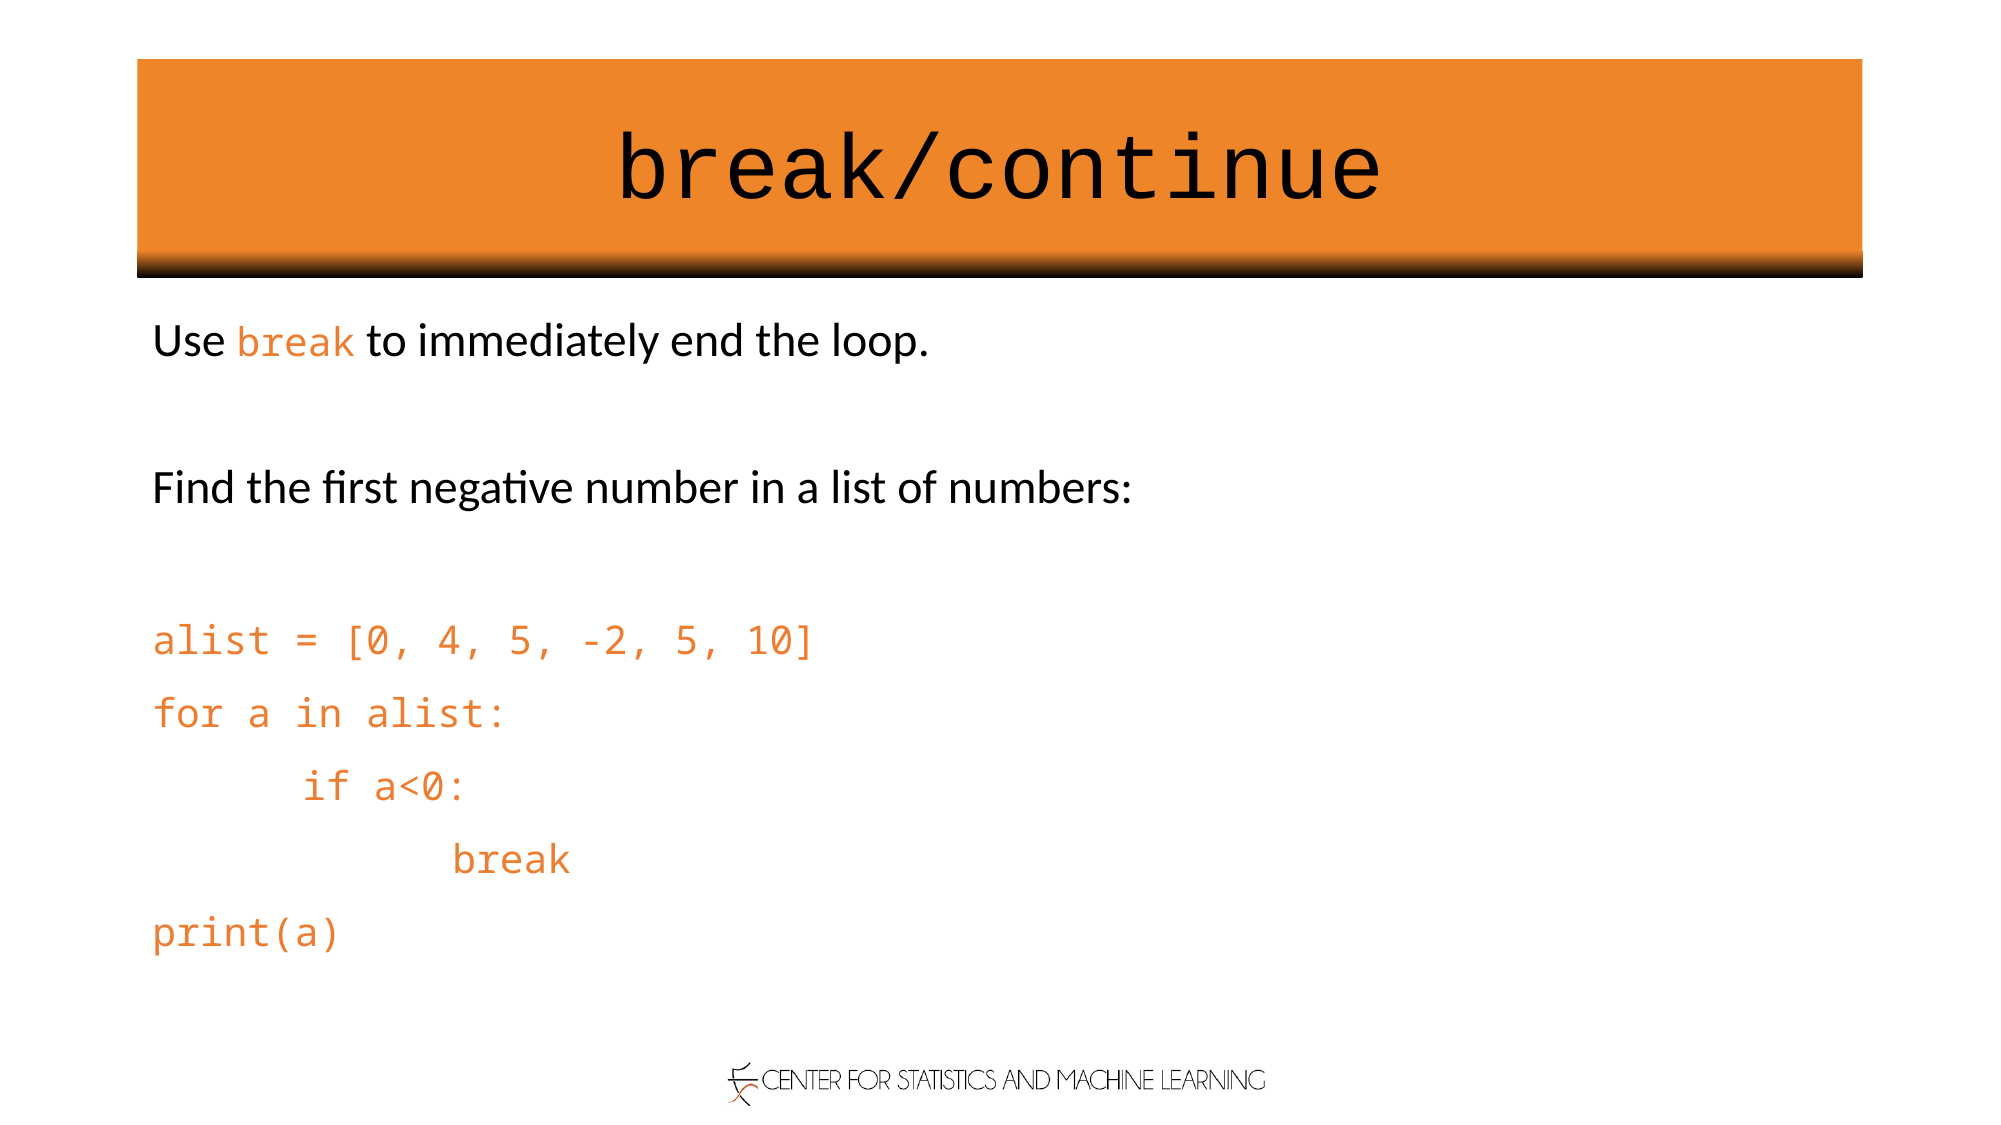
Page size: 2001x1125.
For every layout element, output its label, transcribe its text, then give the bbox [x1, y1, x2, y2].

list Use break to immediately end the loop. Find the first negative number in a list of numbers: alist = [0, 4, 5, -2, 5, 10] for a in alist: if a<0: break print(a) [137, 307, 1899, 1034]
title break/continue [137, 59, 1863, 278]
picture [724, 1060, 1276, 1108]
